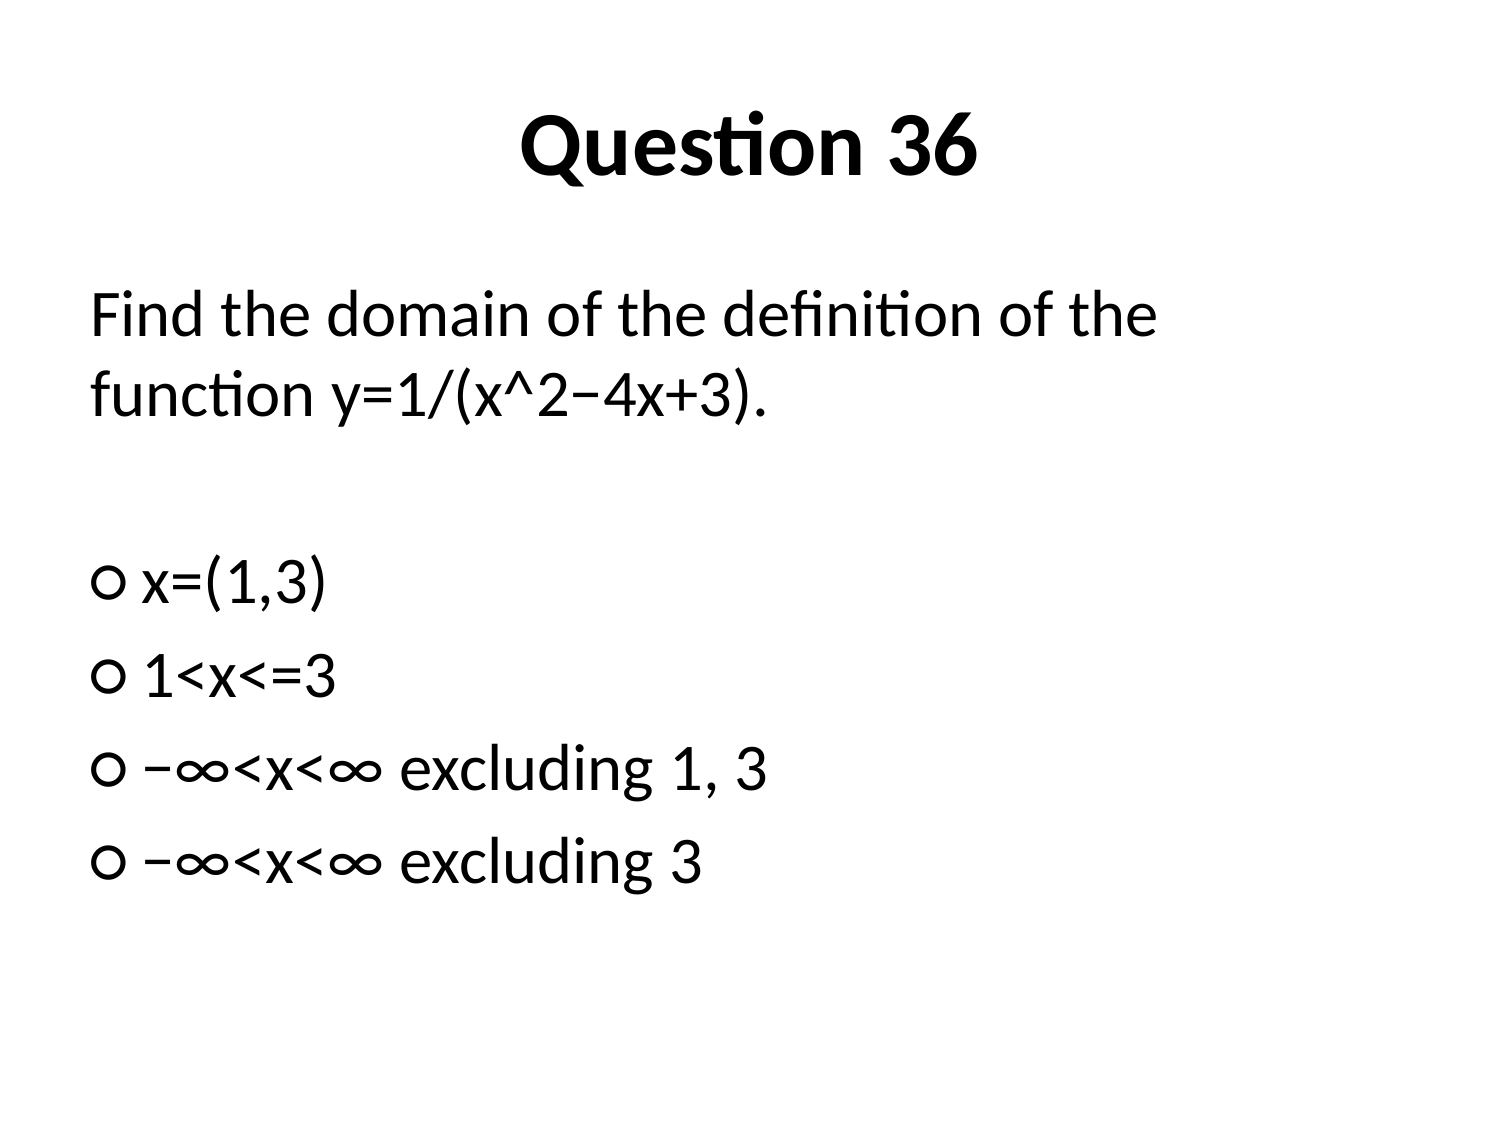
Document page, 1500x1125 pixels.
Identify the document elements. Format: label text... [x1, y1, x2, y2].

title Question 36 [75, 45, 1425, 233]
list Find the domain of the definition of the function y=1/(x^2−4x+3). ○ x=(1,3) ○ 1<x<=3 ○ −∞<x<∞ excluding 1, 3 ○ −∞<x<∞ excluding 3 [75, 262, 1425, 1005]
